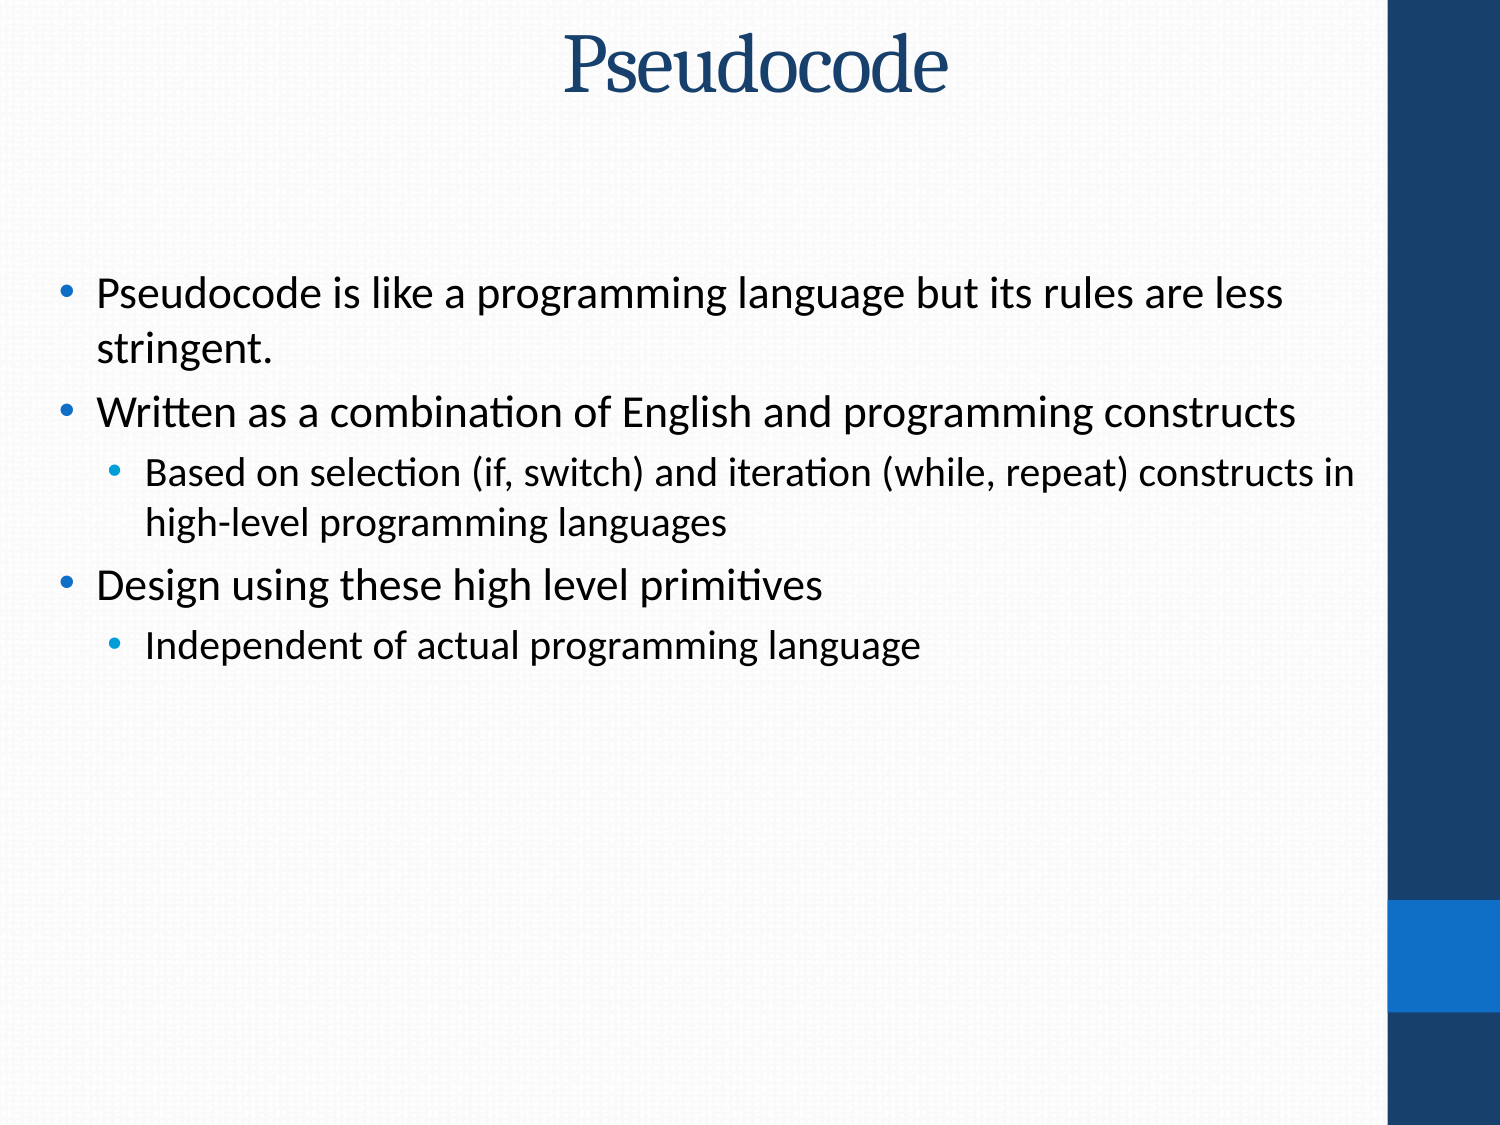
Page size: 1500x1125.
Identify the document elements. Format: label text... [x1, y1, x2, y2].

title Pseudocode [12, 0, 1500, 118]
list Pseudocode is like a programming language but its rules are less stringent. Written as a combination of English and programming constructs Based on selection (if, switch) and iteration (while, repeat) constructs in high-level programming languages Design using these high level primitives Independent of actual programming language [24, 191, 1375, 934]
